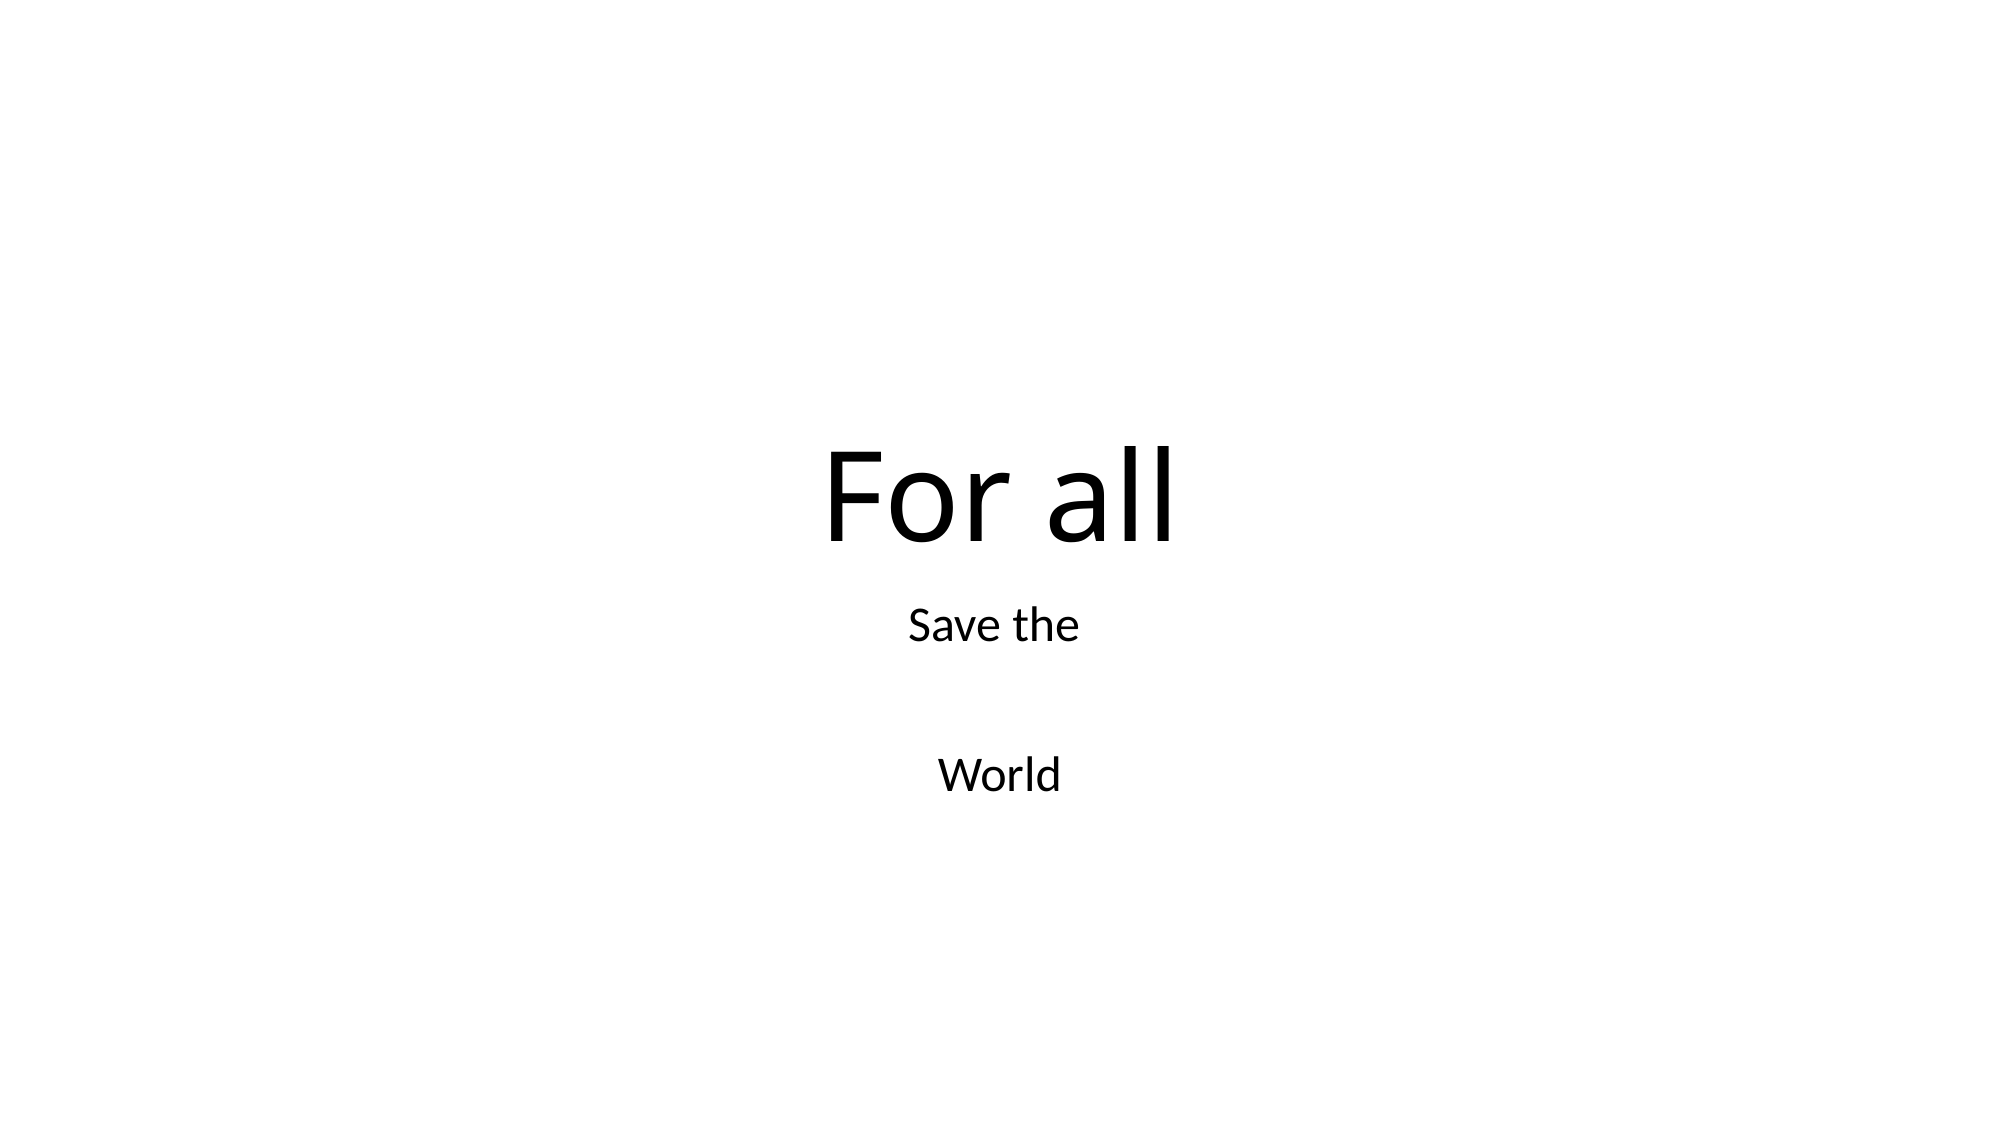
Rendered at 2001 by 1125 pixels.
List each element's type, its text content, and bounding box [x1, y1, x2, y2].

subtitle Save the World [249, 590, 1750, 863]
title For all [249, 184, 1750, 576]
